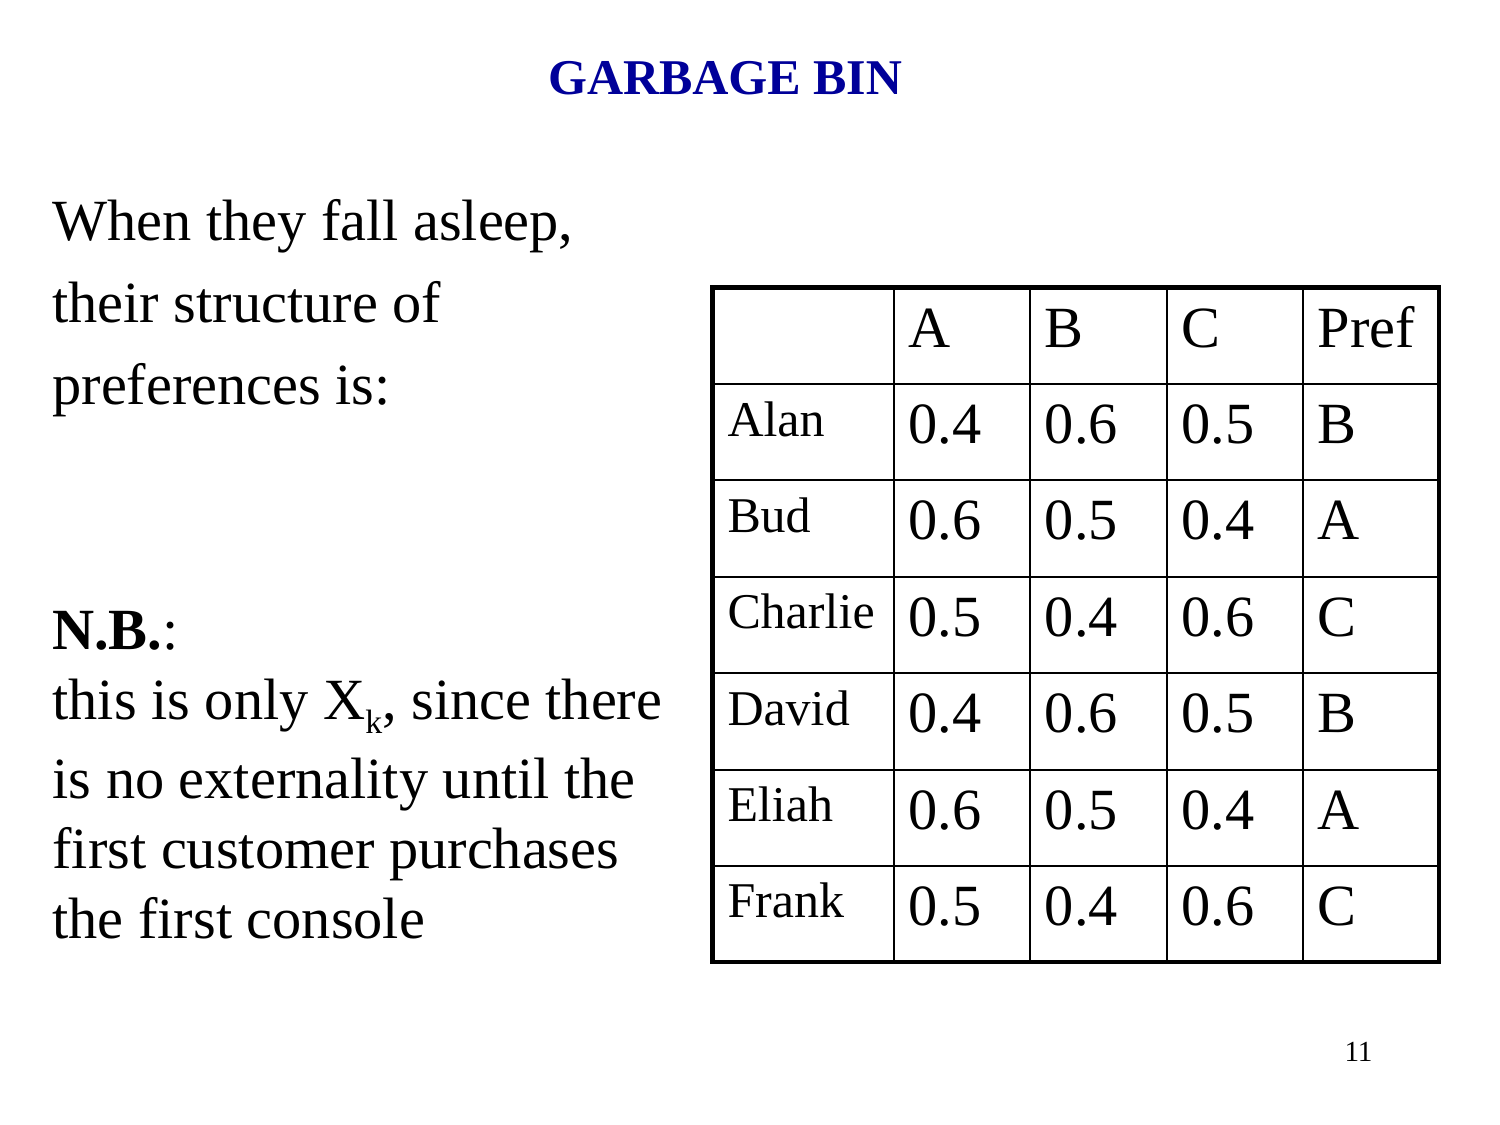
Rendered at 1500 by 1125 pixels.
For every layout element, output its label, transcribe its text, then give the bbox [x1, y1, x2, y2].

table_cell 0.4 [1031, 867, 1166, 960]
table_cell C [1304, 867, 1437, 960]
table_header C [1168, 290, 1302, 383]
table_cell 0.4 [1168, 481, 1302, 576]
table_cell Bud [715, 481, 893, 576]
table_cell 0.4 [1168, 771, 1302, 865]
slide_number 11 [1074, 1024, 1388, 1101]
table_cell 0.5 [1031, 481, 1166, 576]
table_cell A [1304, 771, 1437, 865]
table_cell 0.6 [1168, 578, 1302, 672]
table_cell 0.4 [895, 674, 1029, 769]
table_cell A [1304, 481, 1437, 576]
table_cell C [1304, 578, 1437, 672]
table_cell 0.6 [1168, 867, 1302, 960]
table_cell B [1304, 385, 1437, 479]
table_header A [895, 290, 1029, 383]
table_cell 0.5 [1168, 674, 1302, 769]
table_cell 0.5 [895, 867, 1029, 960]
table_cell 0.4 [895, 385, 1029, 479]
table_cell B [1304, 674, 1437, 769]
table_cell 0.6 [1031, 674, 1166, 769]
table_header [715, 290, 893, 383]
table_cell 0.6 [1031, 385, 1166, 479]
table_cell Eliah [715, 771, 893, 865]
table_cell 0.5 [895, 578, 1029, 672]
table_cell Alan [715, 385, 893, 479]
table_cell Charlie [715, 578, 893, 672]
text_box GARBAGE BIN [474, 37, 975, 113]
list When they fall asleep, their structure of preferences is: N.B.: this is only Xk, since there is no externality until the first customer purchases the first console [37, 174, 701, 963]
table_cell 0.4 [1031, 578, 1166, 672]
table_cell Frank [715, 867, 893, 960]
table_cell 0.6 [895, 481, 1029, 576]
table_cell 0.5 [1031, 771, 1166, 865]
table_header Pref [1304, 290, 1437, 383]
table_cell 0.6 [895, 771, 1029, 865]
table_header B [1031, 290, 1166, 383]
table_cell 0.5 [1168, 385, 1302, 479]
table_cell David [715, 674, 893, 769]
